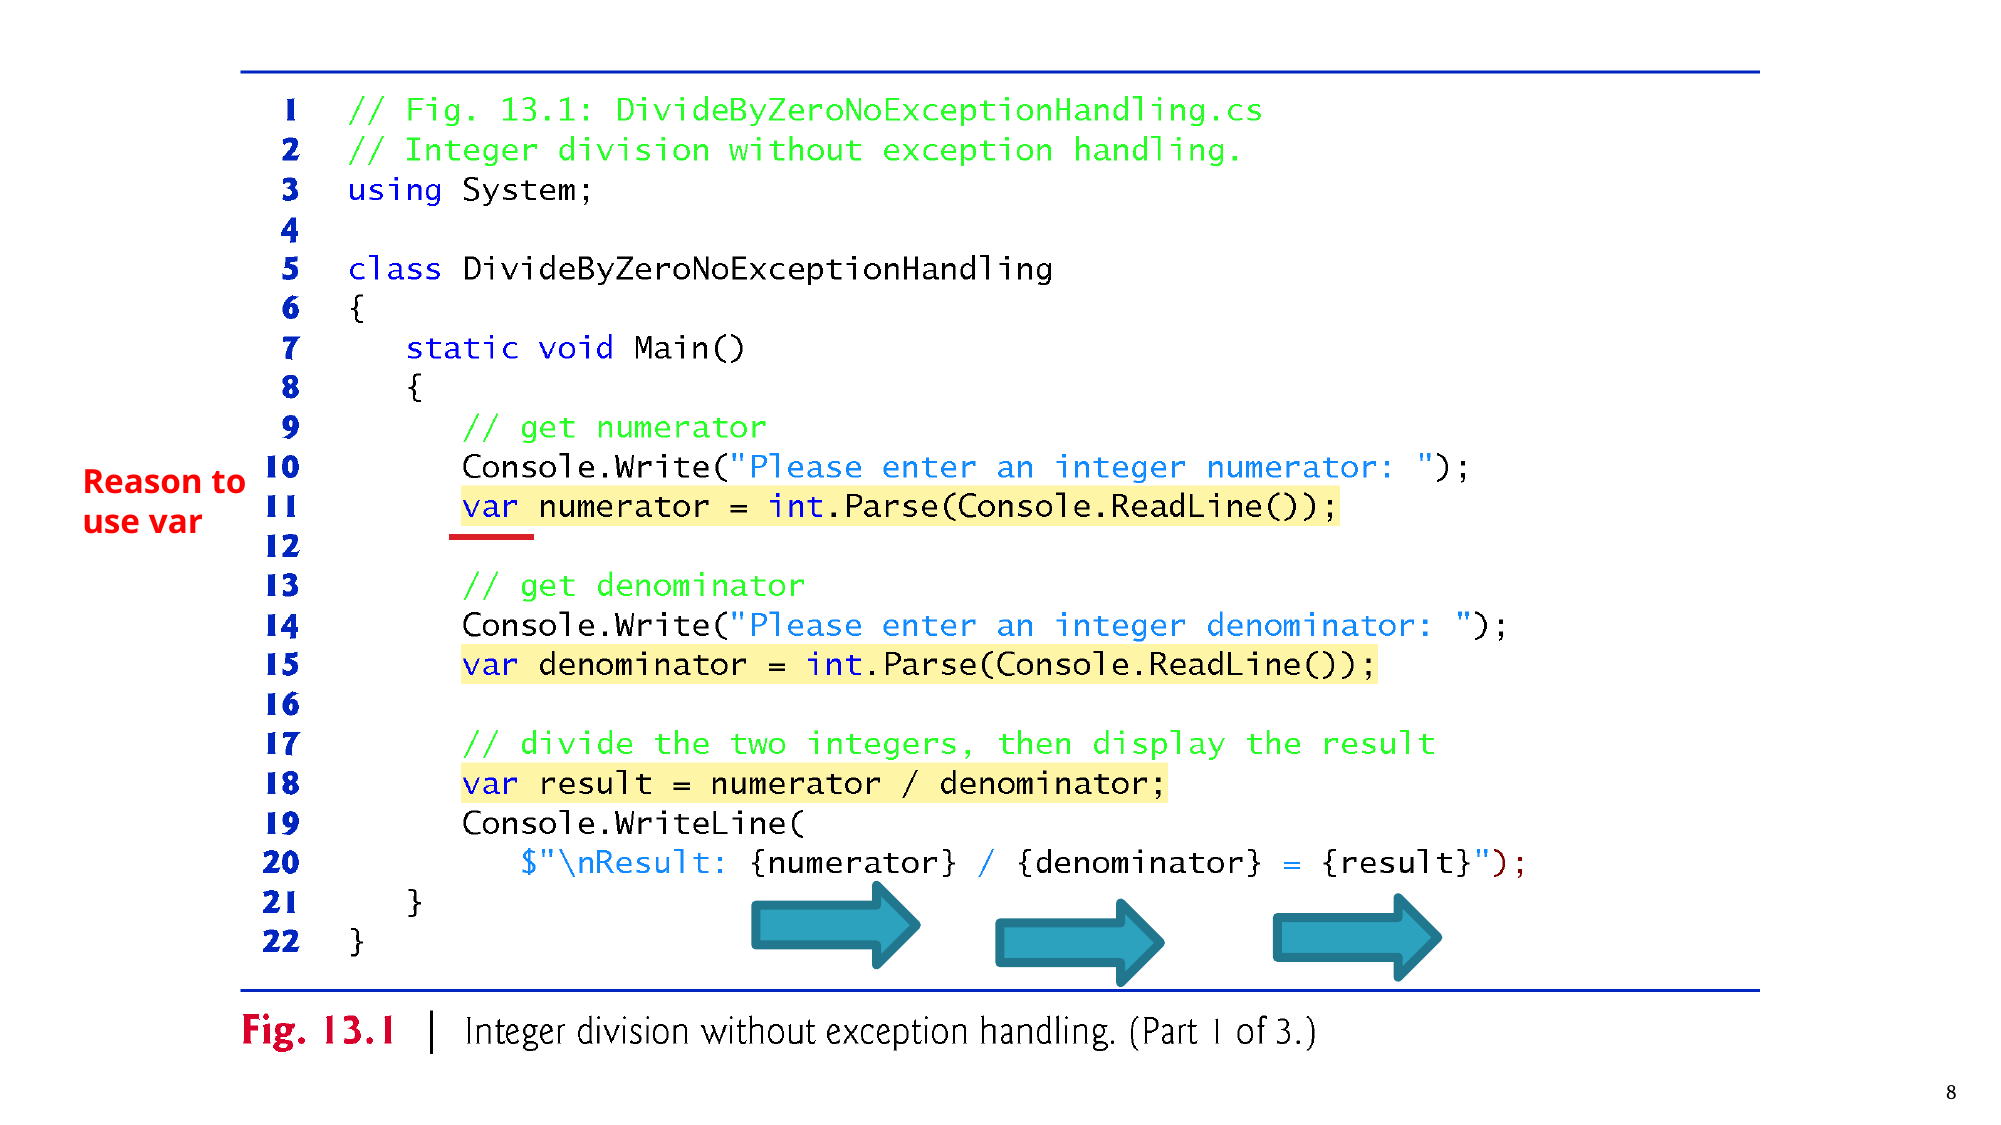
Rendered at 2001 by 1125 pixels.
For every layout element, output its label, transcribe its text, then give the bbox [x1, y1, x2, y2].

text_box Reason to use var [67, 453, 161, 548]
slide_number 8 [1891, 1051, 1972, 1112]
picture [168, 0, 1832, 1125]
